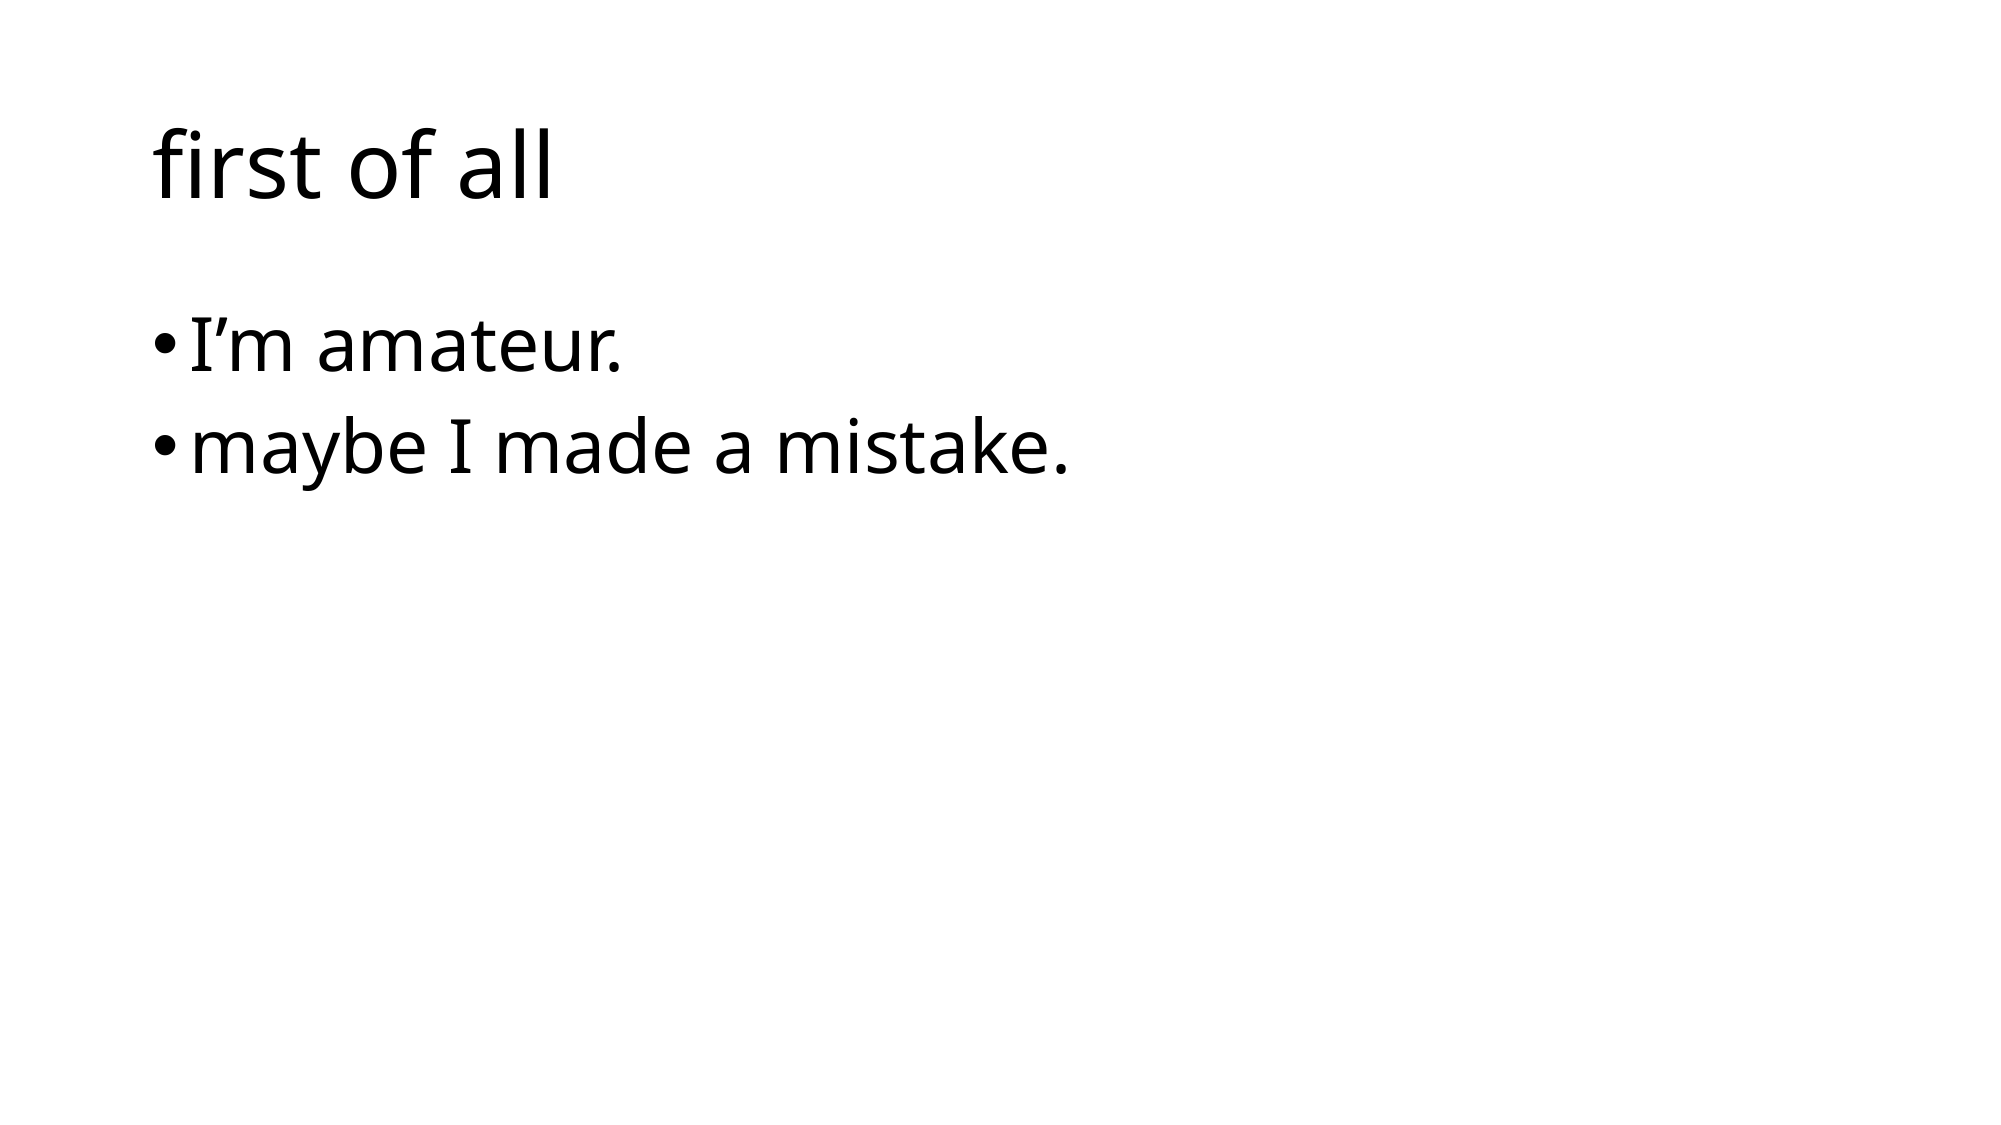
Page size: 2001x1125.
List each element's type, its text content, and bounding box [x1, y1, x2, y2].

title first of all [137, 59, 1863, 278]
list I’m amateur. maybe I made a mistake. [137, 299, 1863, 1014]
